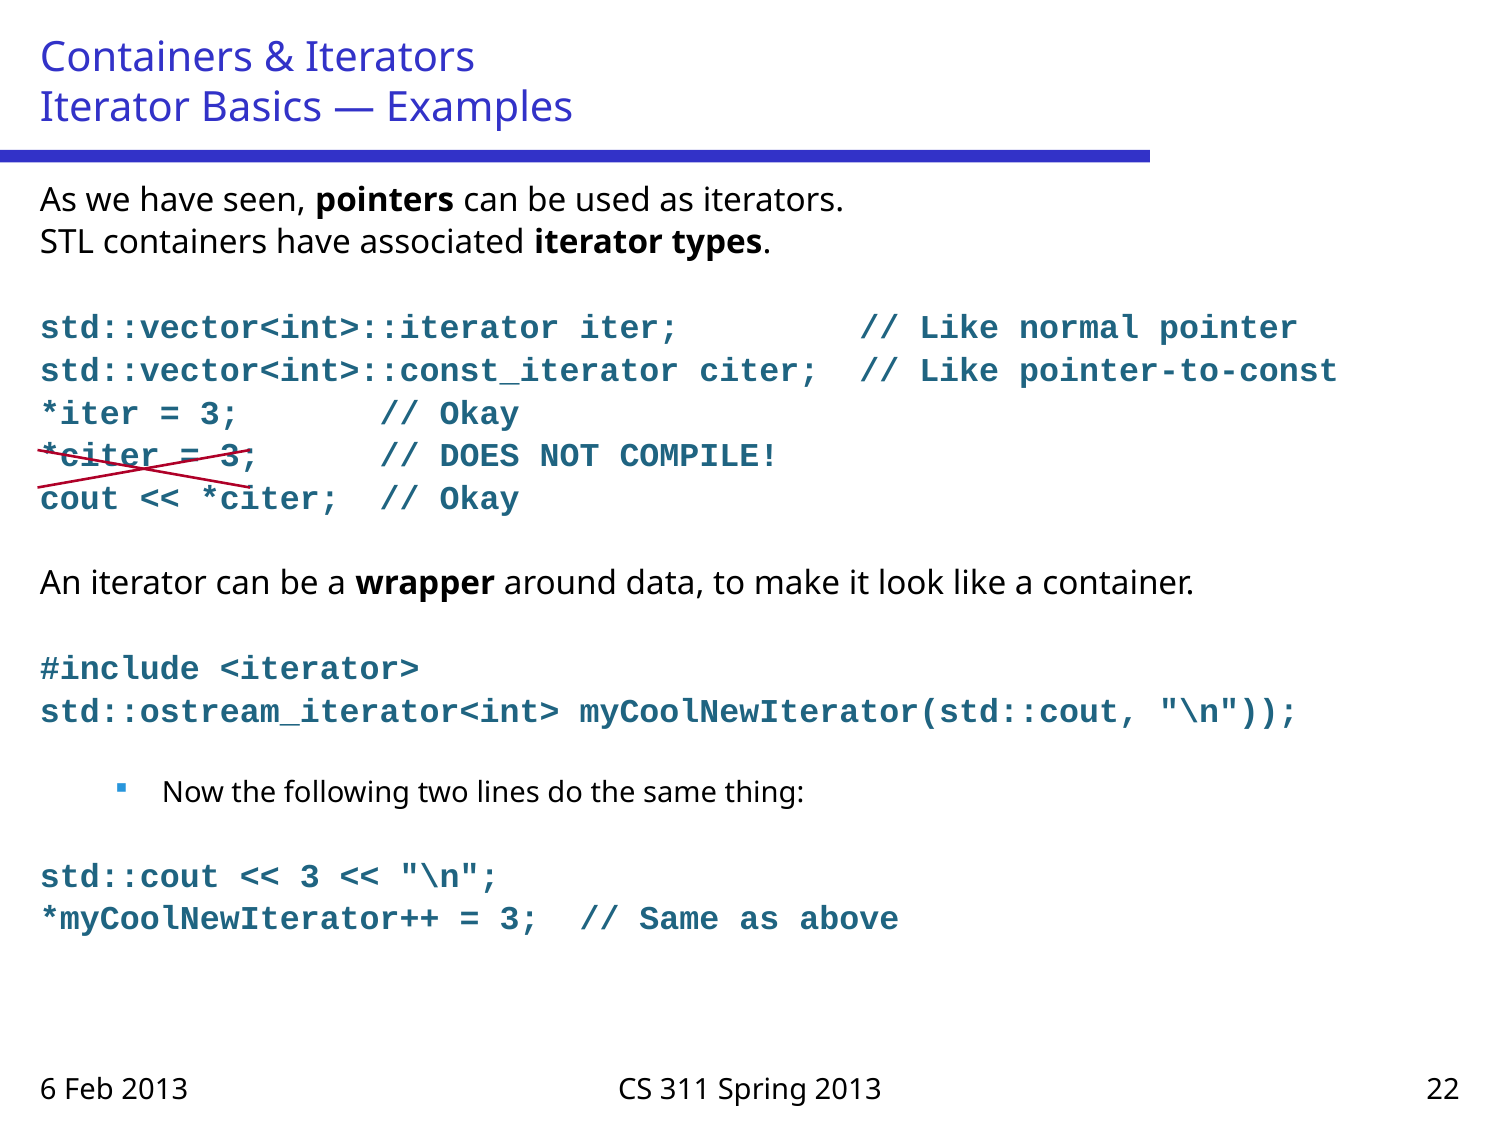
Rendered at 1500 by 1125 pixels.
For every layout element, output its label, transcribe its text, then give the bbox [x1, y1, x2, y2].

footer CS 311 Spring 2013 [387, 1062, 1113, 1113]
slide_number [24, 1062, 375, 1113]
list As we have seen, pointers can be used as iterators. STL containers have associated iterator types. std::vector<int>::iterator iter; // Like normal pointer std::vector<int>::const_iterator citer; // Like pointer-to-const *iter = 3; // Okay *citer = 3; // DOES NOT COMPILE! cout << *citer; // Okay An iterator can be a wrapper around data, to make it look like a container. #include <iterator> std::ostream_iterator<int> myCoolNewIterator(std::cout, "\n")); Now the following two lines do the same thing: std::cout << 3 << "\n"; *myCoolNewIterator++ = 3; // Same as above [24, 174, 1475, 1050]
slide_number 22 [1125, 1062, 1475, 1113]
title Containers & Iterators Iterator Basics — Examples [24, 24, 1475, 138]
